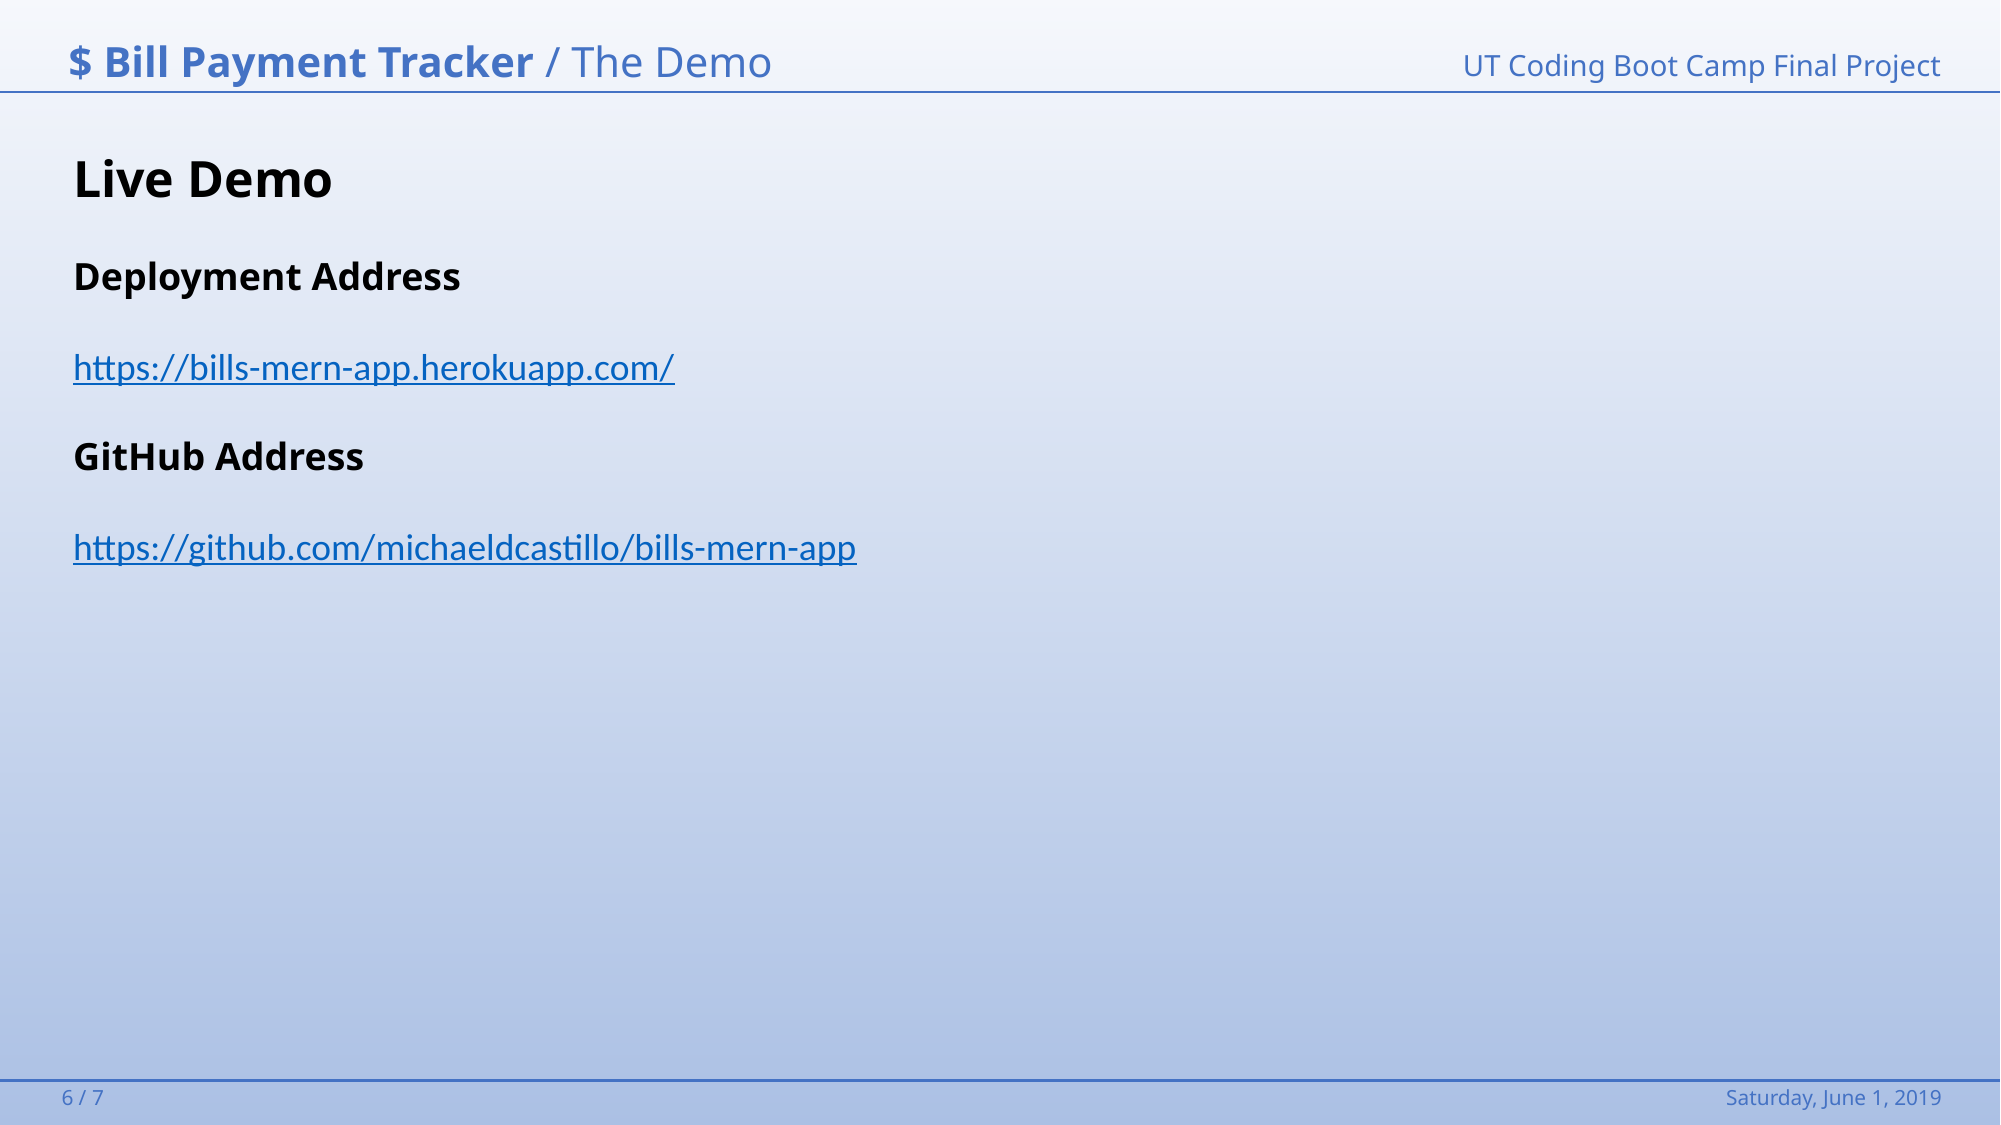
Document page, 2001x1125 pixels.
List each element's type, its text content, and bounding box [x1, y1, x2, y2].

text_box $ Bill Payment Tracker / The Demo [54, 34, 1086, 141]
text_box Live Demo Deployment Address https://bills-mern-app.herokuapp.com/ GitHub Address https://github.com/michaeldcastillo/bills-mern-app [58, 140, 1942, 576]
text_box 6 / 7 [46, 1080, 129, 1125]
